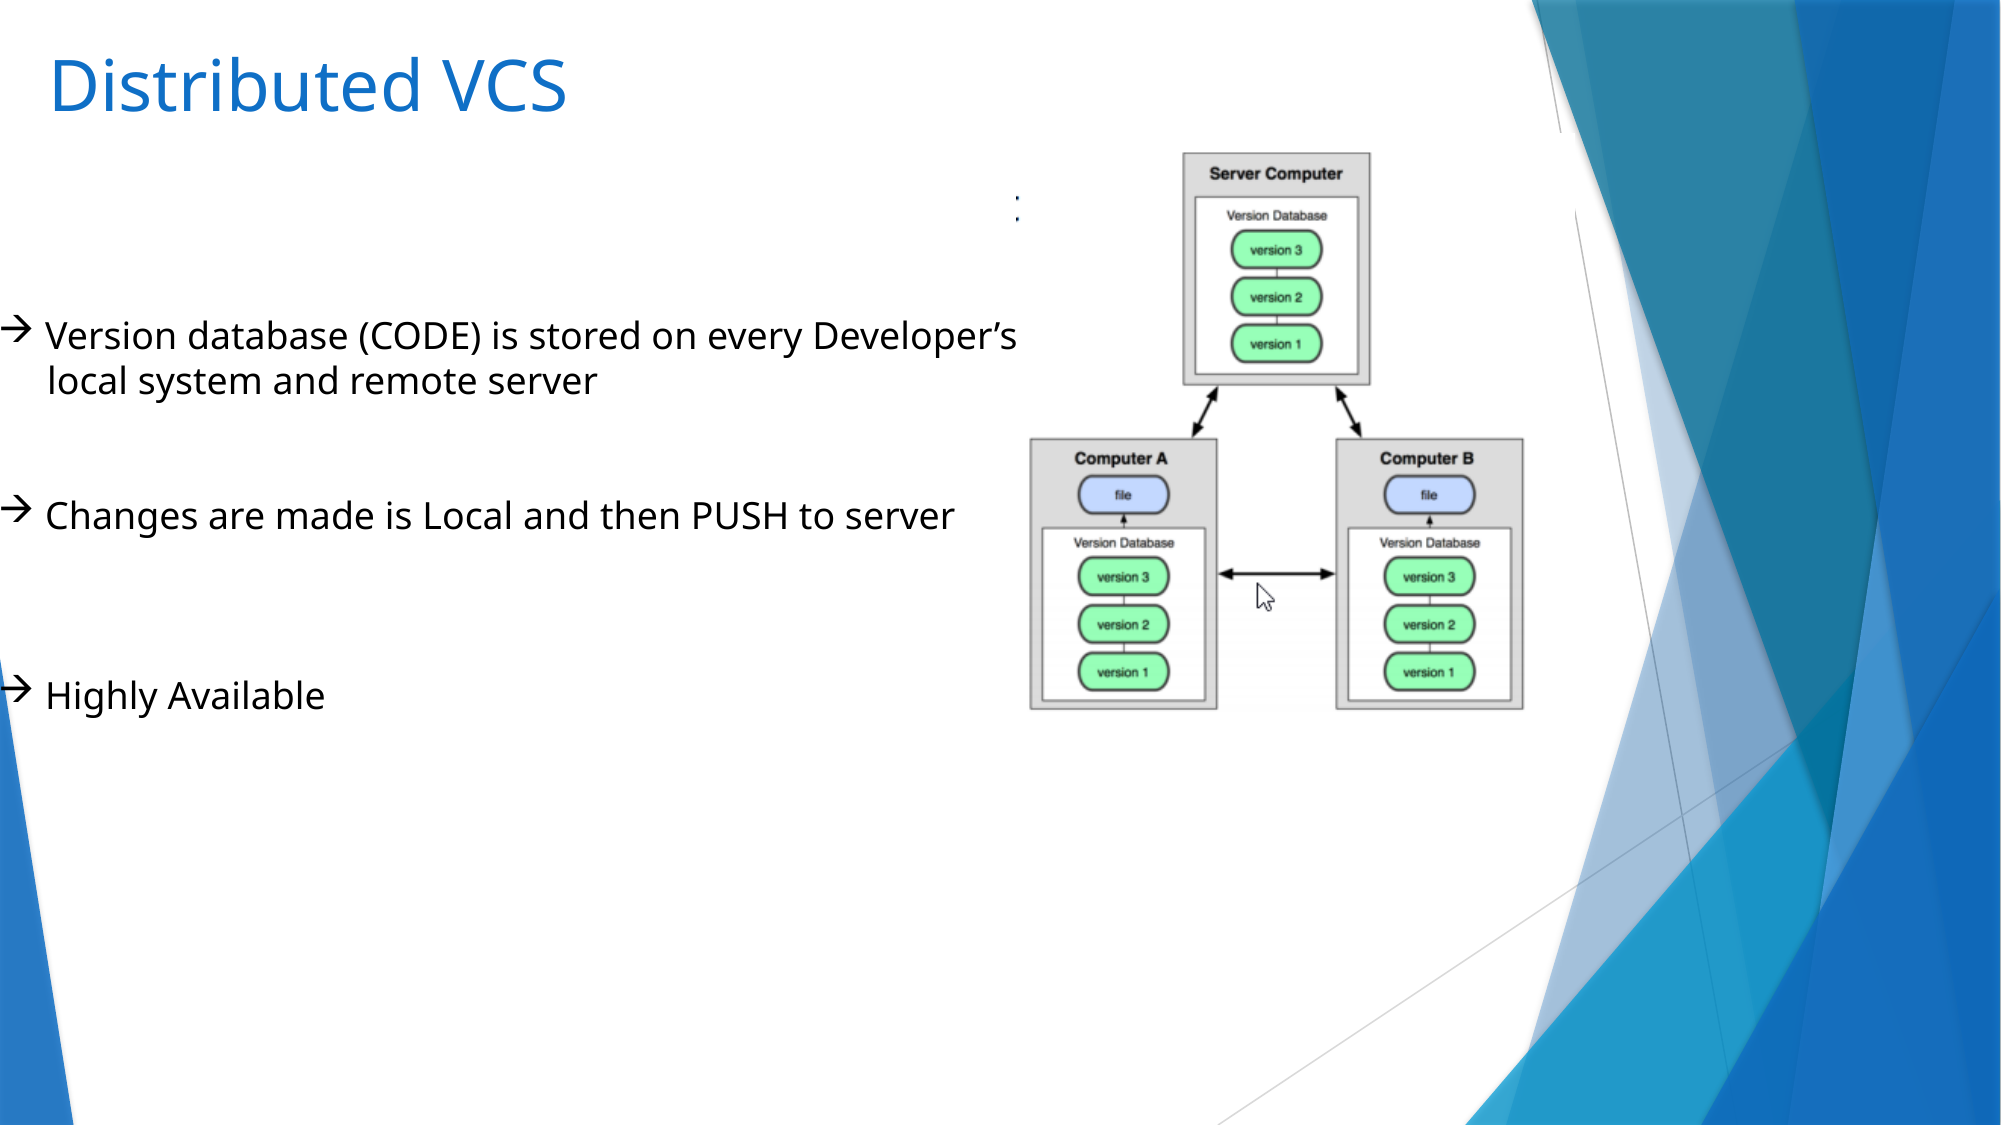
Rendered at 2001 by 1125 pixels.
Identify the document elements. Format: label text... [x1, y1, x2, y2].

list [1016, 133, 1575, 760]
text_box Version database (CODE) is stored on every Developer’s local system and remote server Changes are made is Local and then PUSH to server Highly Available [0, 304, 1011, 724]
title Distributed VCS [33, 32, 1444, 134]
